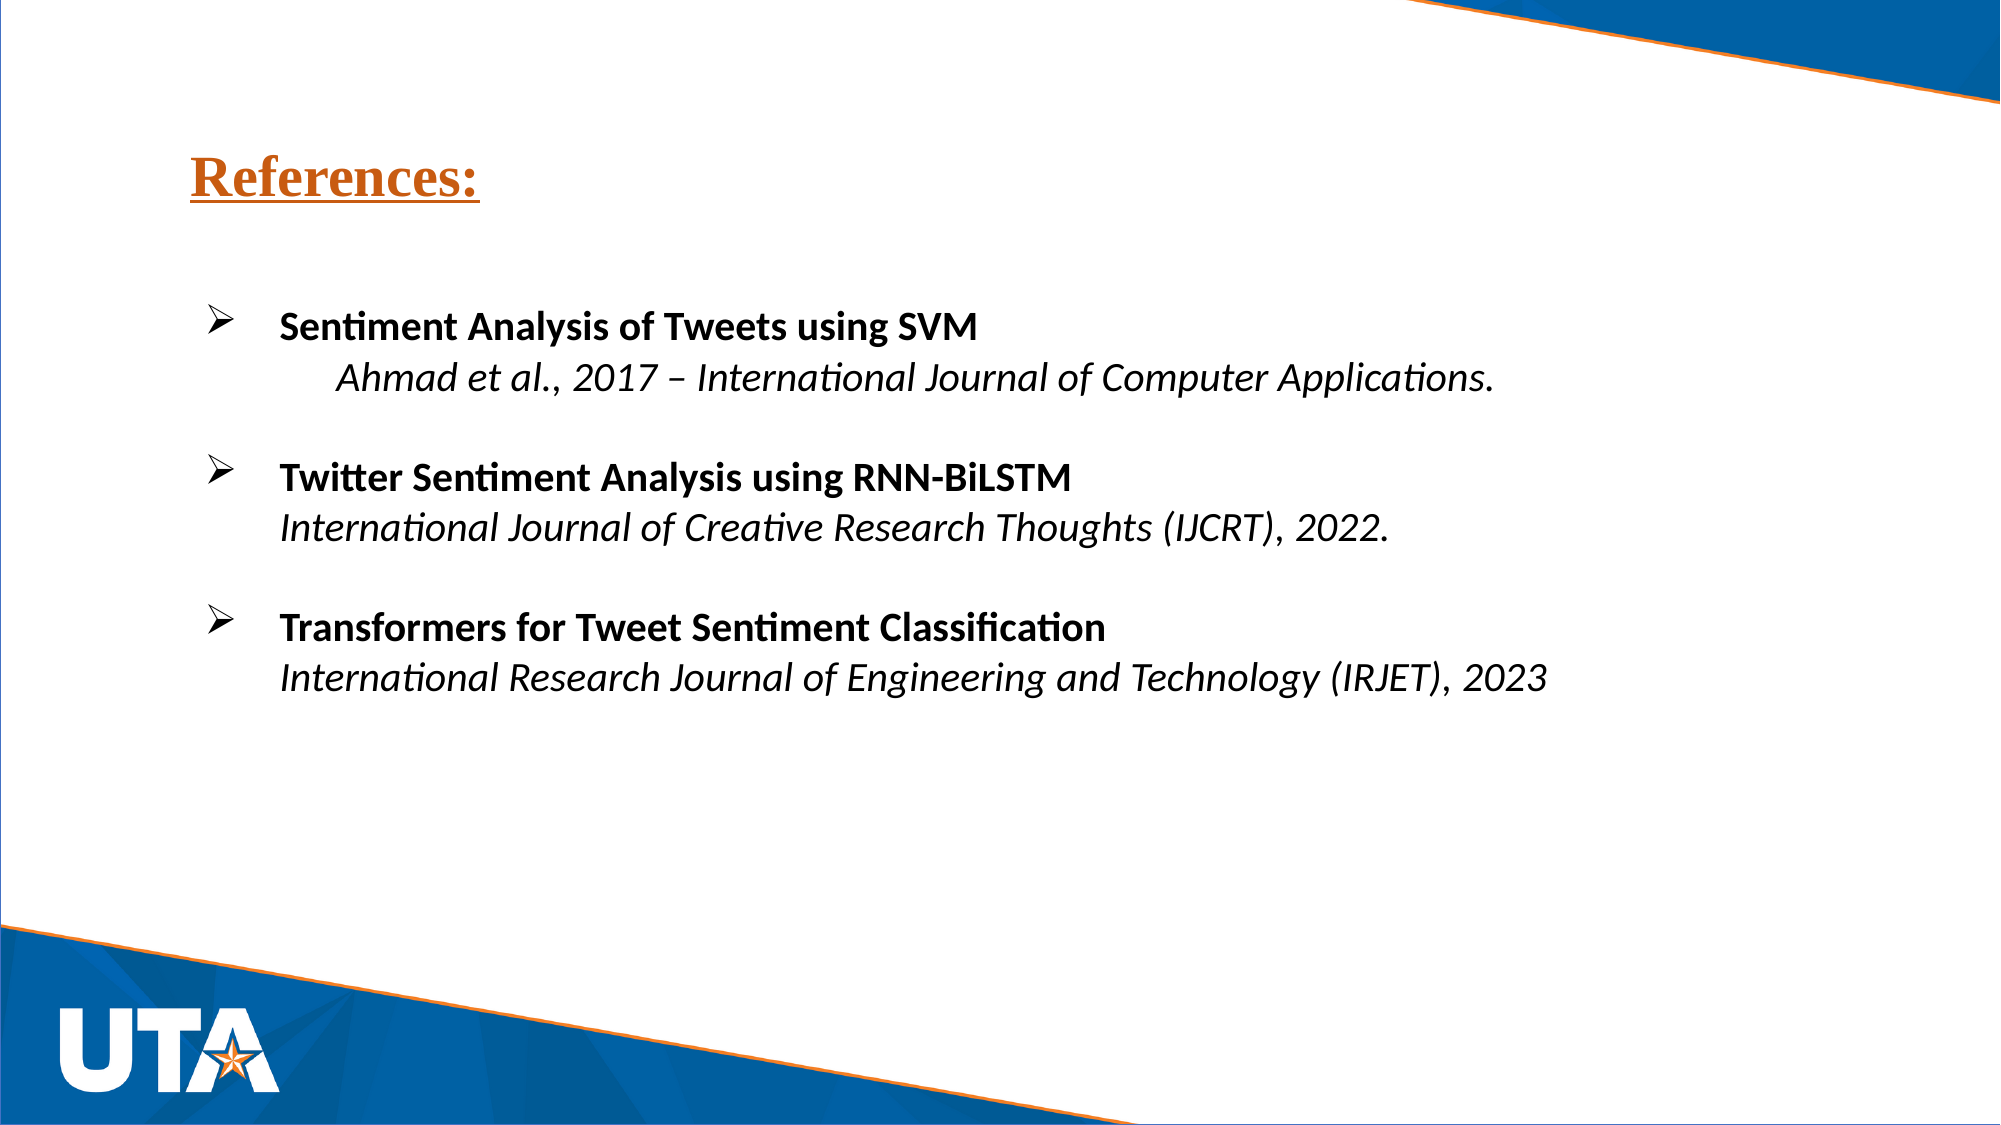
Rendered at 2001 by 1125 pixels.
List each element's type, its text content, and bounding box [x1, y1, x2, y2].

text_box Sentiment Analysis of Tweets using SVM Ahmad et al., 2017 – International Journal of Computer Applications. Twitter Sentiment Analysis using RNN-BiLSTM International Journal of Creative Research Thoughts (IJCRT), 2022. Transformers for Tweet Sentiment Classification International Research Journal of Engineering and Technology (IRJET), 2023 [189, 241, 1849, 1125]
text_box [0, 0, 2000, 1125]
text_box References: [175, 130, 1094, 216]
